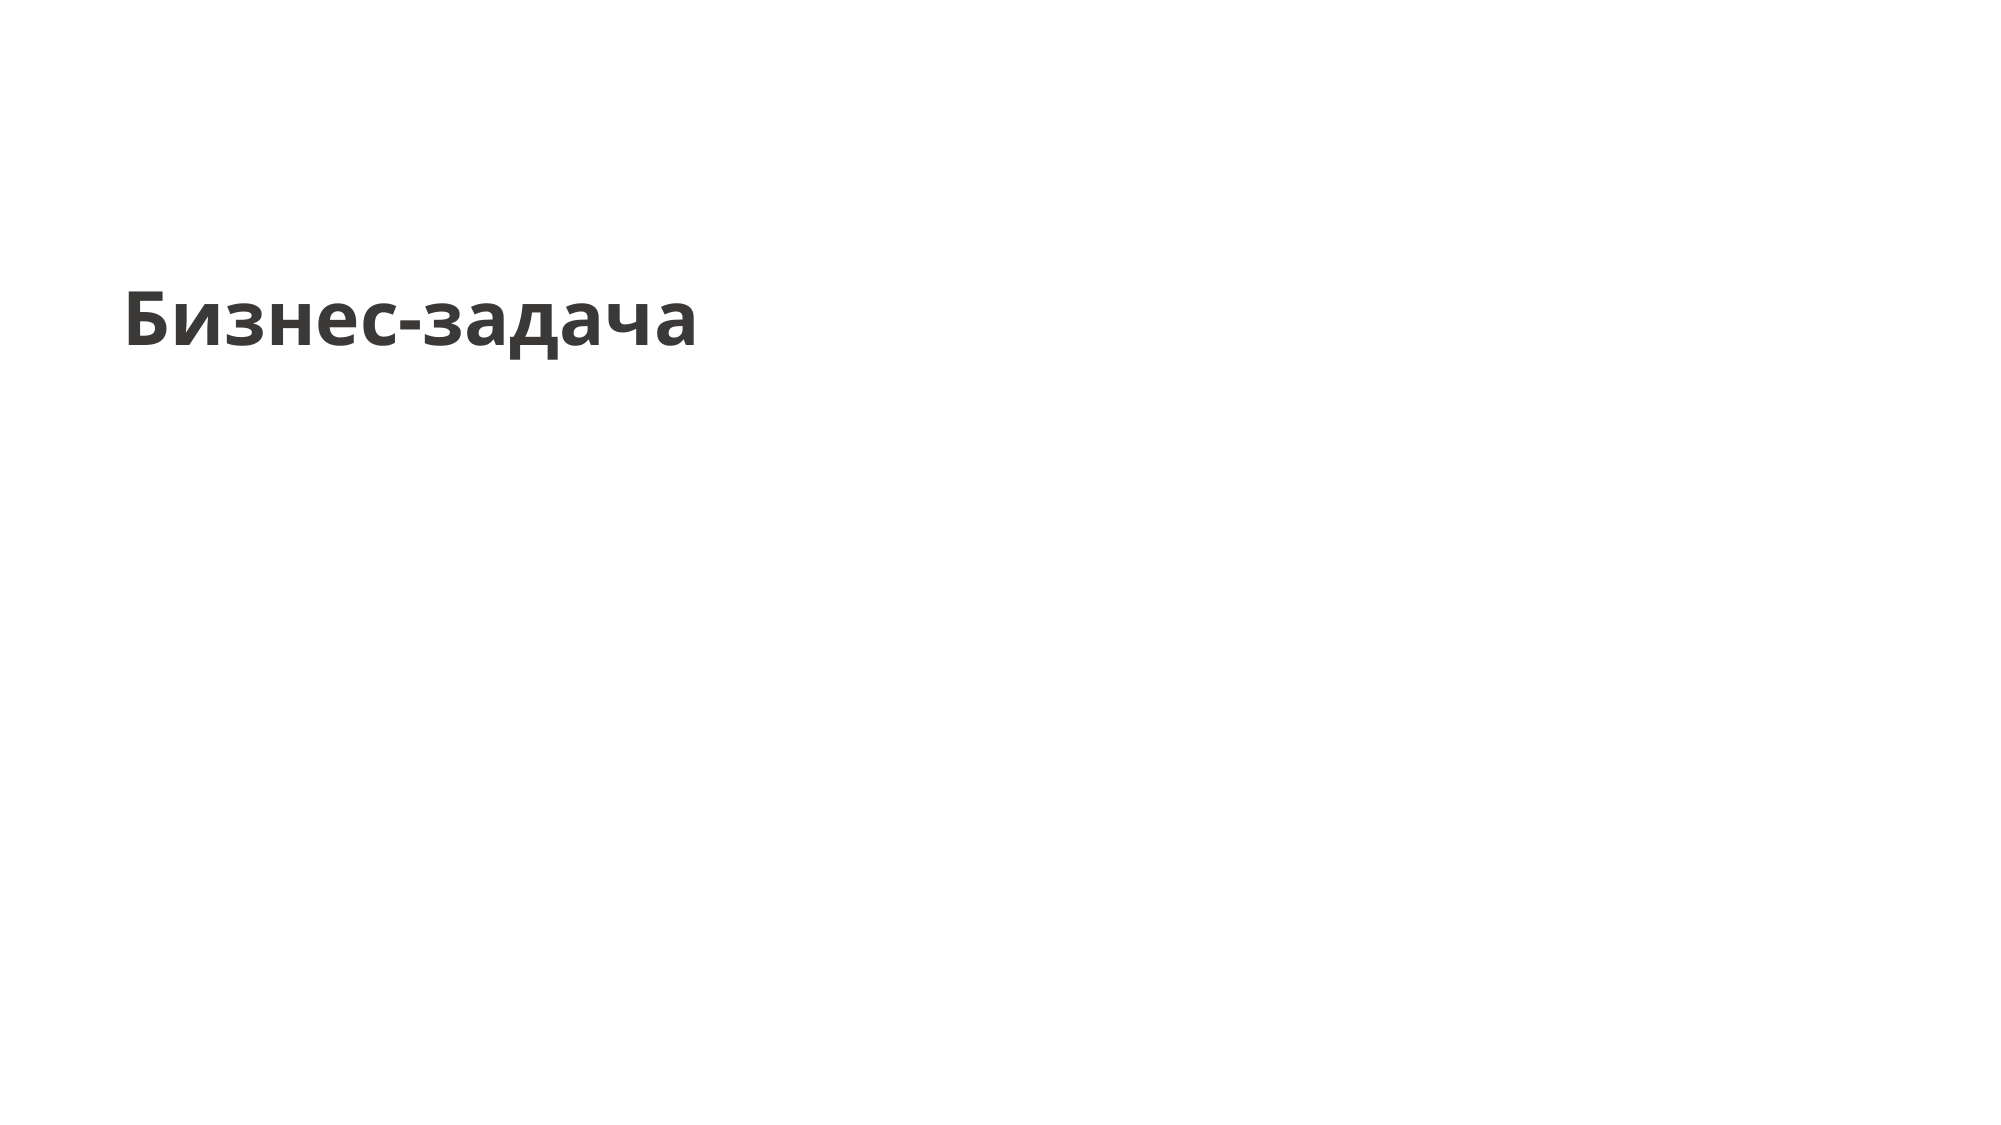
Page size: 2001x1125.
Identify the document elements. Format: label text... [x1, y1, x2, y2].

text_box Бизнес-задача [108, 262, 1065, 368]
